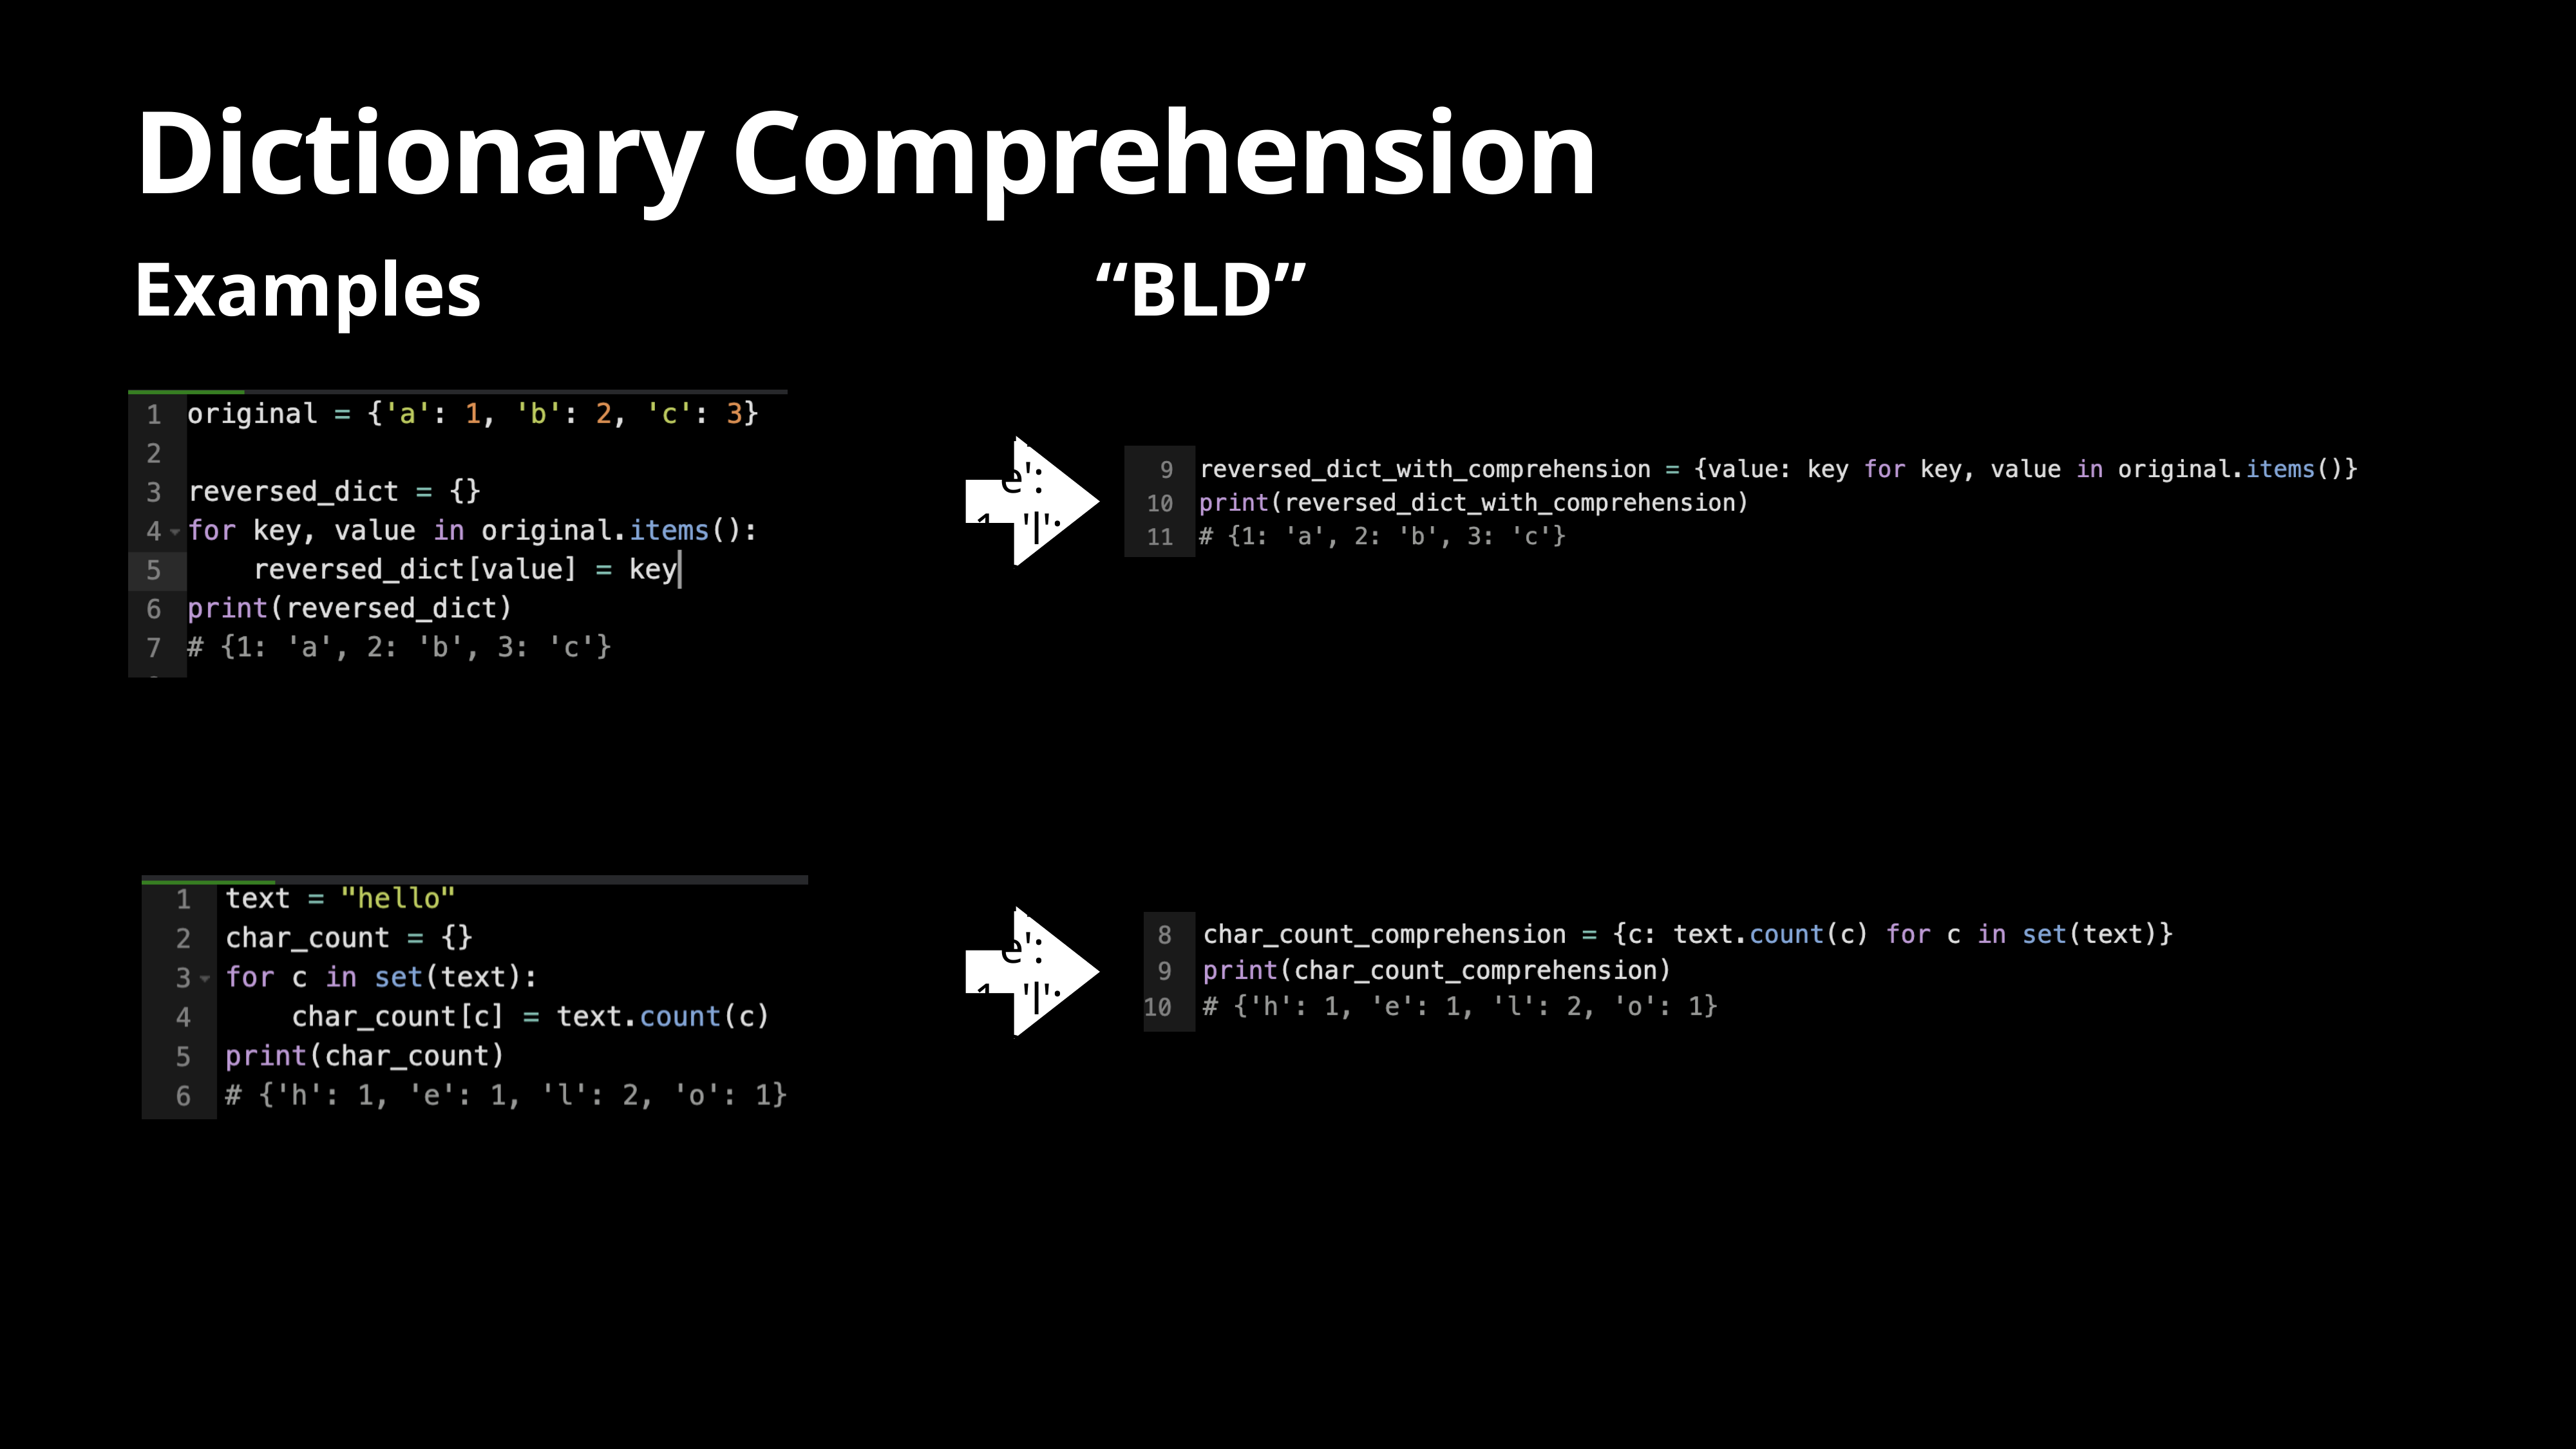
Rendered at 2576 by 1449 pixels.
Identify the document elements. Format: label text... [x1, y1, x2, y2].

list Examples “BLD” [127, 236, 2449, 337]
text_box c# {'h': 1, 'e': 1, 'l': 2, 'o': 1} [965, 904, 1100, 1039]
picture [128, 390, 788, 677]
picture [1124, 445, 2376, 558]
picture [1144, 911, 2195, 1032]
picture [141, 875, 809, 1120]
title Dictionary Comprehension [127, 100, 2449, 236]
text_box c# {'h': 1, 'e': 1, 'l': 2, 'o': 1} [965, 434, 1100, 569]
